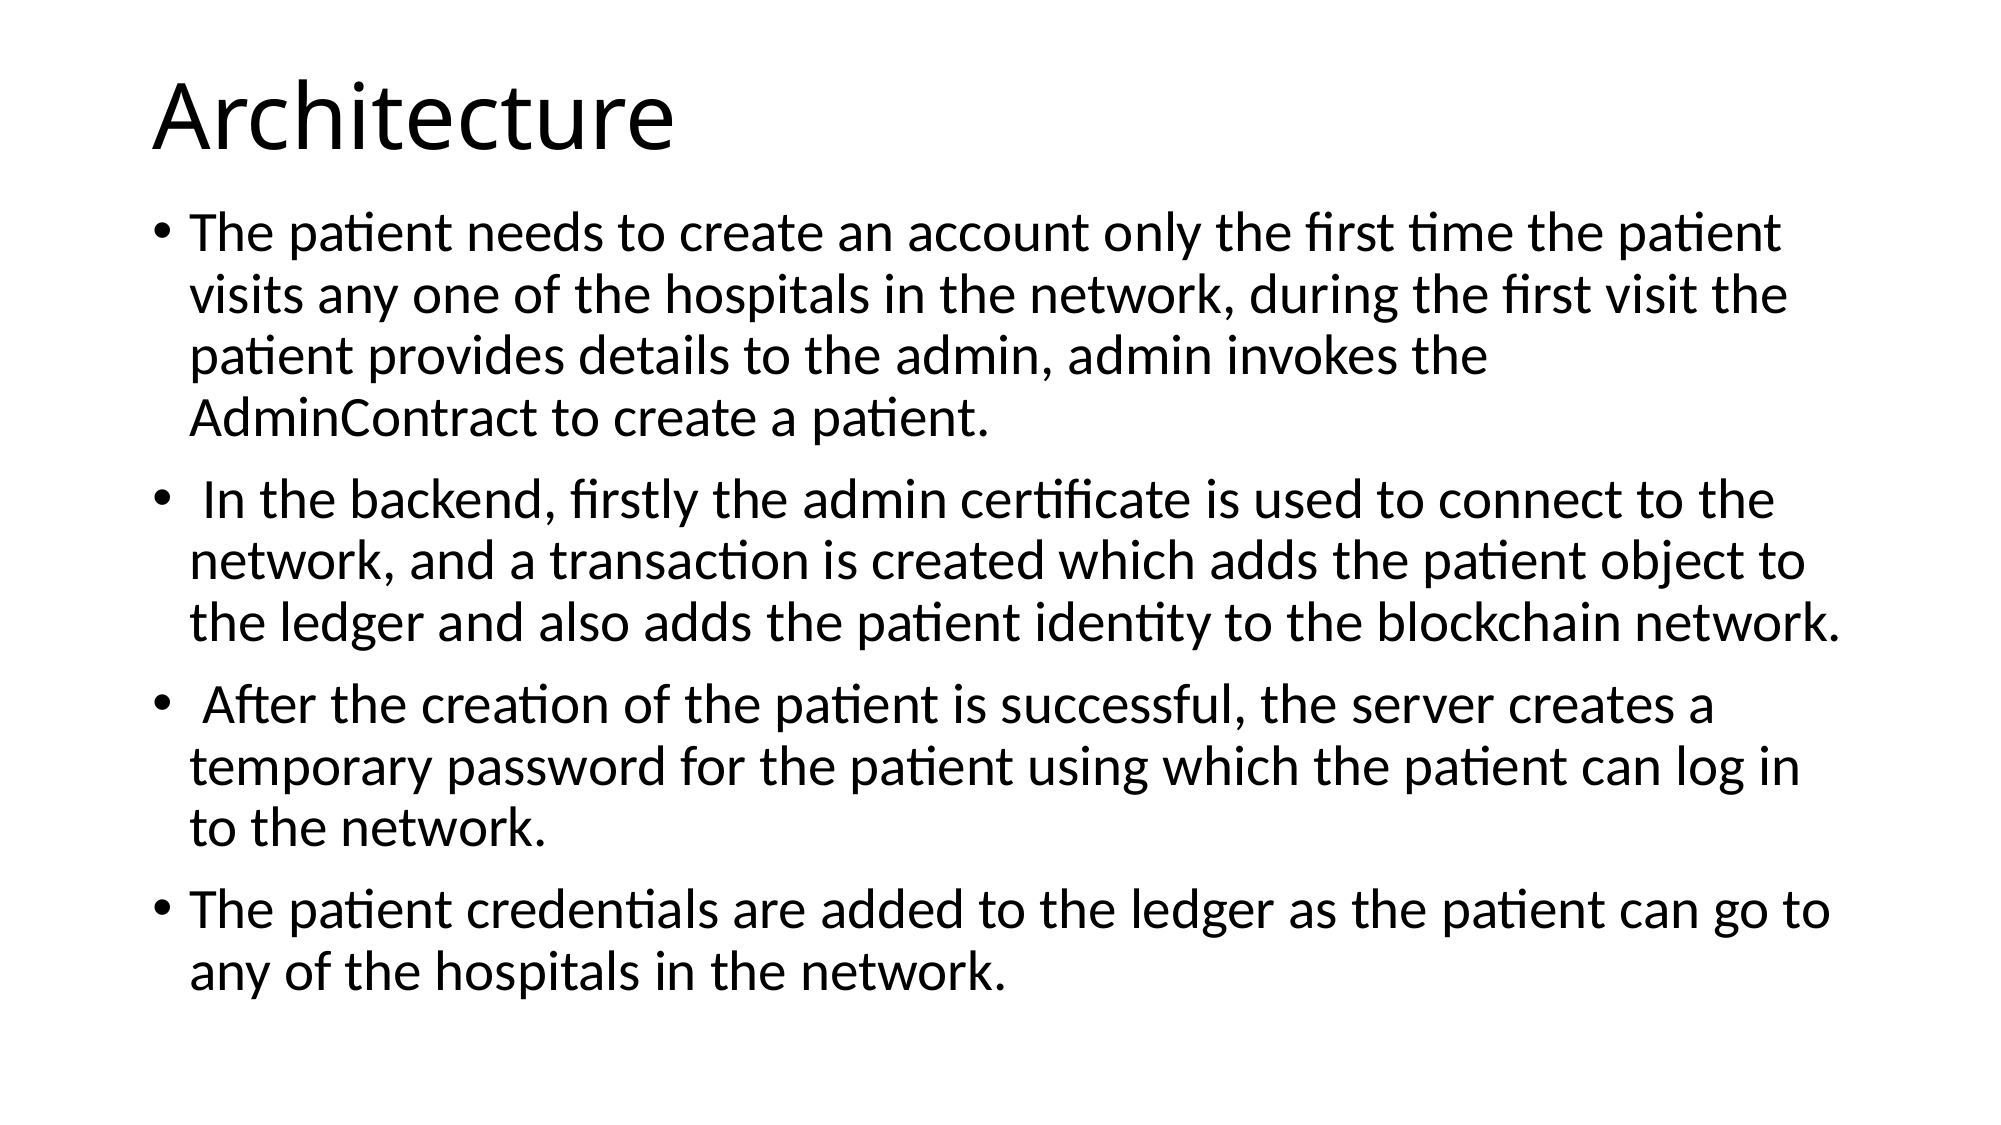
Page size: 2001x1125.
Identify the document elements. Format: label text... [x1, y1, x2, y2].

title Architecture [137, 59, 1863, 181]
list The patient needs to create an account only the first time the patient visits any one of the hospitals in the network, during the first visit the patient provides details to the admin, admin invokes the AdminContract to create a patient. In the backend, firstly the admin certificate is used to connect to the network, and a transaction is created which adds the patient object to the ledger and also adds the patient identity to the blockchain network. After the creation of the patient is successful, the server creates a temporary password for the patient using which the patient can log in to the network. The patient credentials are added to the ledger as the patient can go to any of the hospitals in the network. [137, 194, 1863, 1066]
